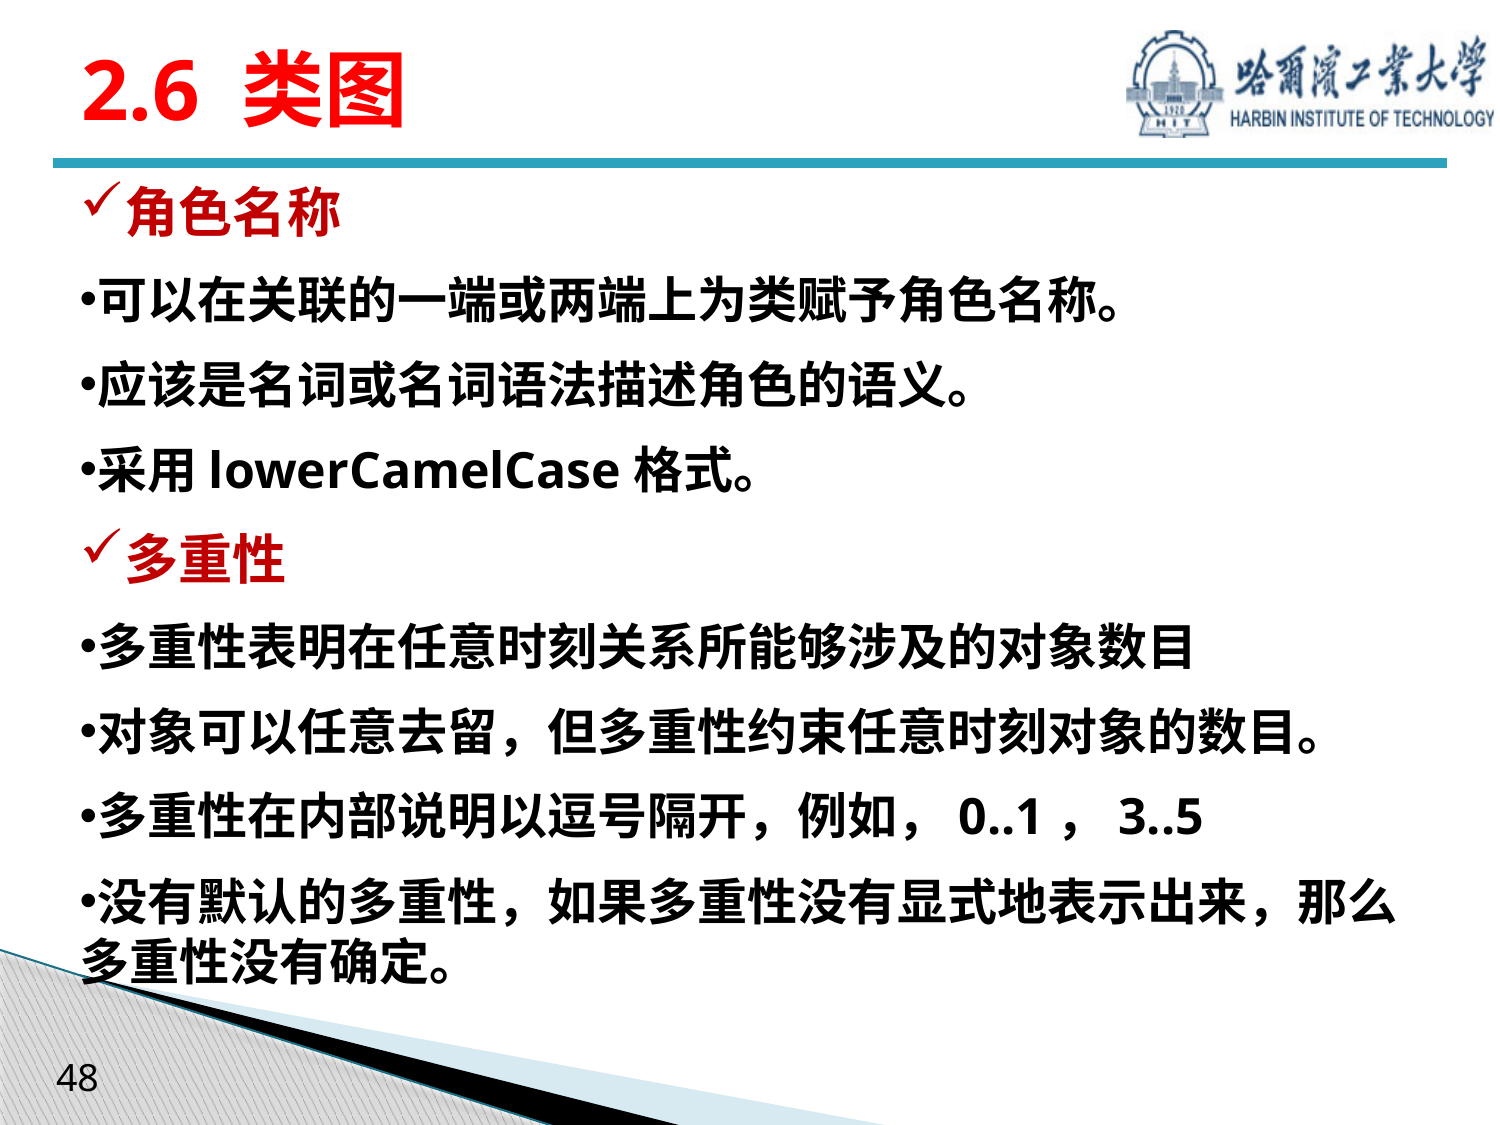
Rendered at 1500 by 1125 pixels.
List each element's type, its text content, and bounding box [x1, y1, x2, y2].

title 2.6 类图 [66, 23, 1417, 152]
picture [1417, 30, 1495, 138]
text_box 角色名称 可以在关联的一端或两端上为类赋予角色名称。 应该是名词或名词语法描述角色的语义。 采用lowerCamelCase格式。 多重性 多重性表明在任意时刻关系所能够涉及的对象数目 对象可以任意去留，但多重性约束任意时刻对象的数目。 多重性在内部说明以逗号隔开，例如，0..1，3..5 没有默认的多重性，如果多重性没有显式地表示出来，那么多重性没有确定。 [64, 170, 1424, 998]
